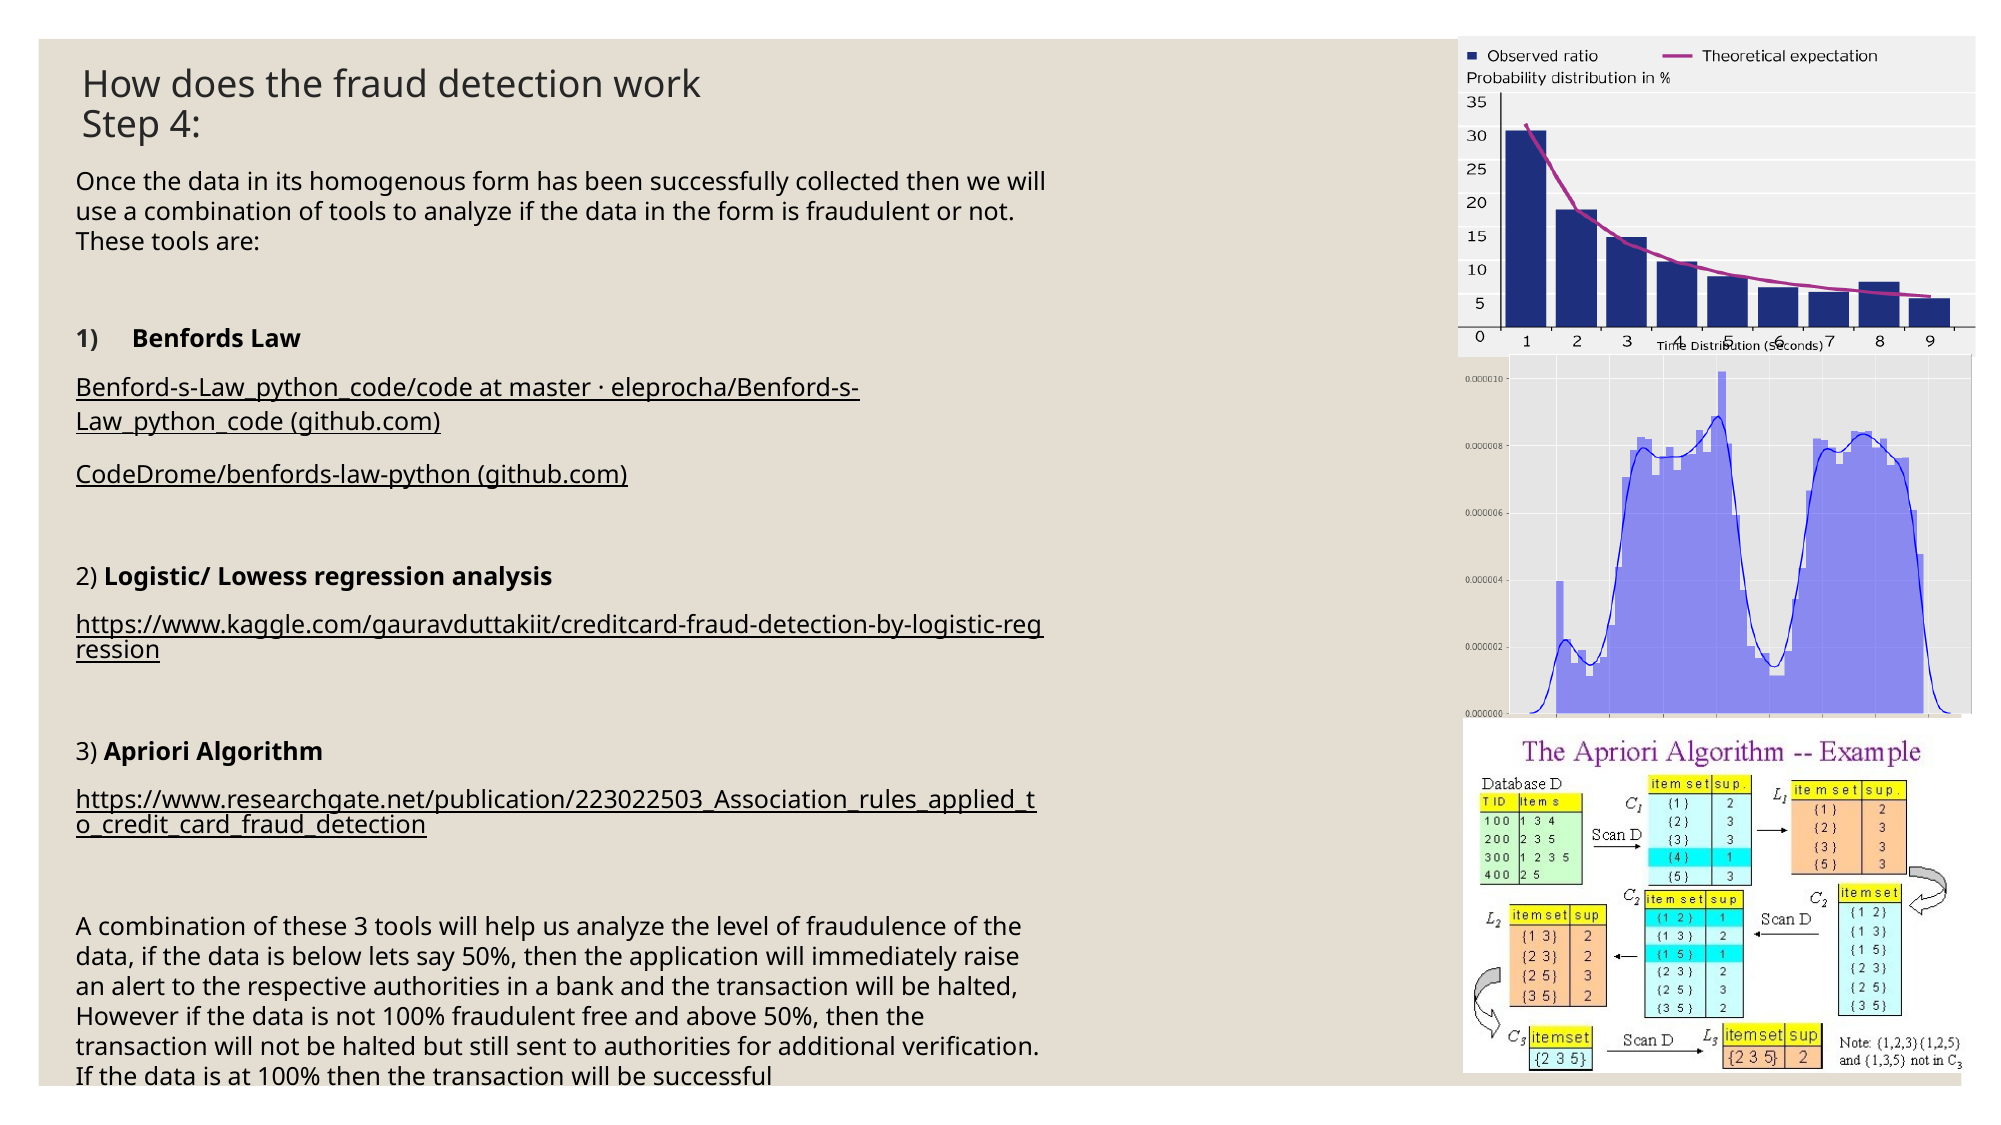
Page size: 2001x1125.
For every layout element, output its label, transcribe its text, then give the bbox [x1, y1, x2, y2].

picture [1458, 36, 1980, 1073]
title How does the fraud detection work Step 4: [66, 52, 1452, 159]
list Once the data in its homogenous form has been successfully collected then we will use a combination of tools to analyze if the data in the form is fraudulent or not. These tools are: Benfords Law Benford-s-Law_python_code/code at master · eleprocha/Benford-s-Law_python_code (github.com) CodeDrome/benfords-law-python (github.com) 2) Logistic/ Lowess regression analysis https://www.kaggle.com/gauravduttakiit/creditcard-fraud-detection-by-logistic-regression 3) Apriori Algorithm https://www.researchgate.net/publication/223022503_Association_rules_applied_to_credit_card_fraud_detection A combination of these 3 tools will help us analyze the level of fraudulence of the data, if the data is below lets say 50%, then the application will immediately raise an alert to the respective authorities in a bank and the transaction will be halted, However if the data is not 100% fraudulent free and above 50%, then the transaction will not be halted but still sent to authorities for additional verification. If the data is at 100% then the transaction will be successful [60, 158, 1063, 1073]
